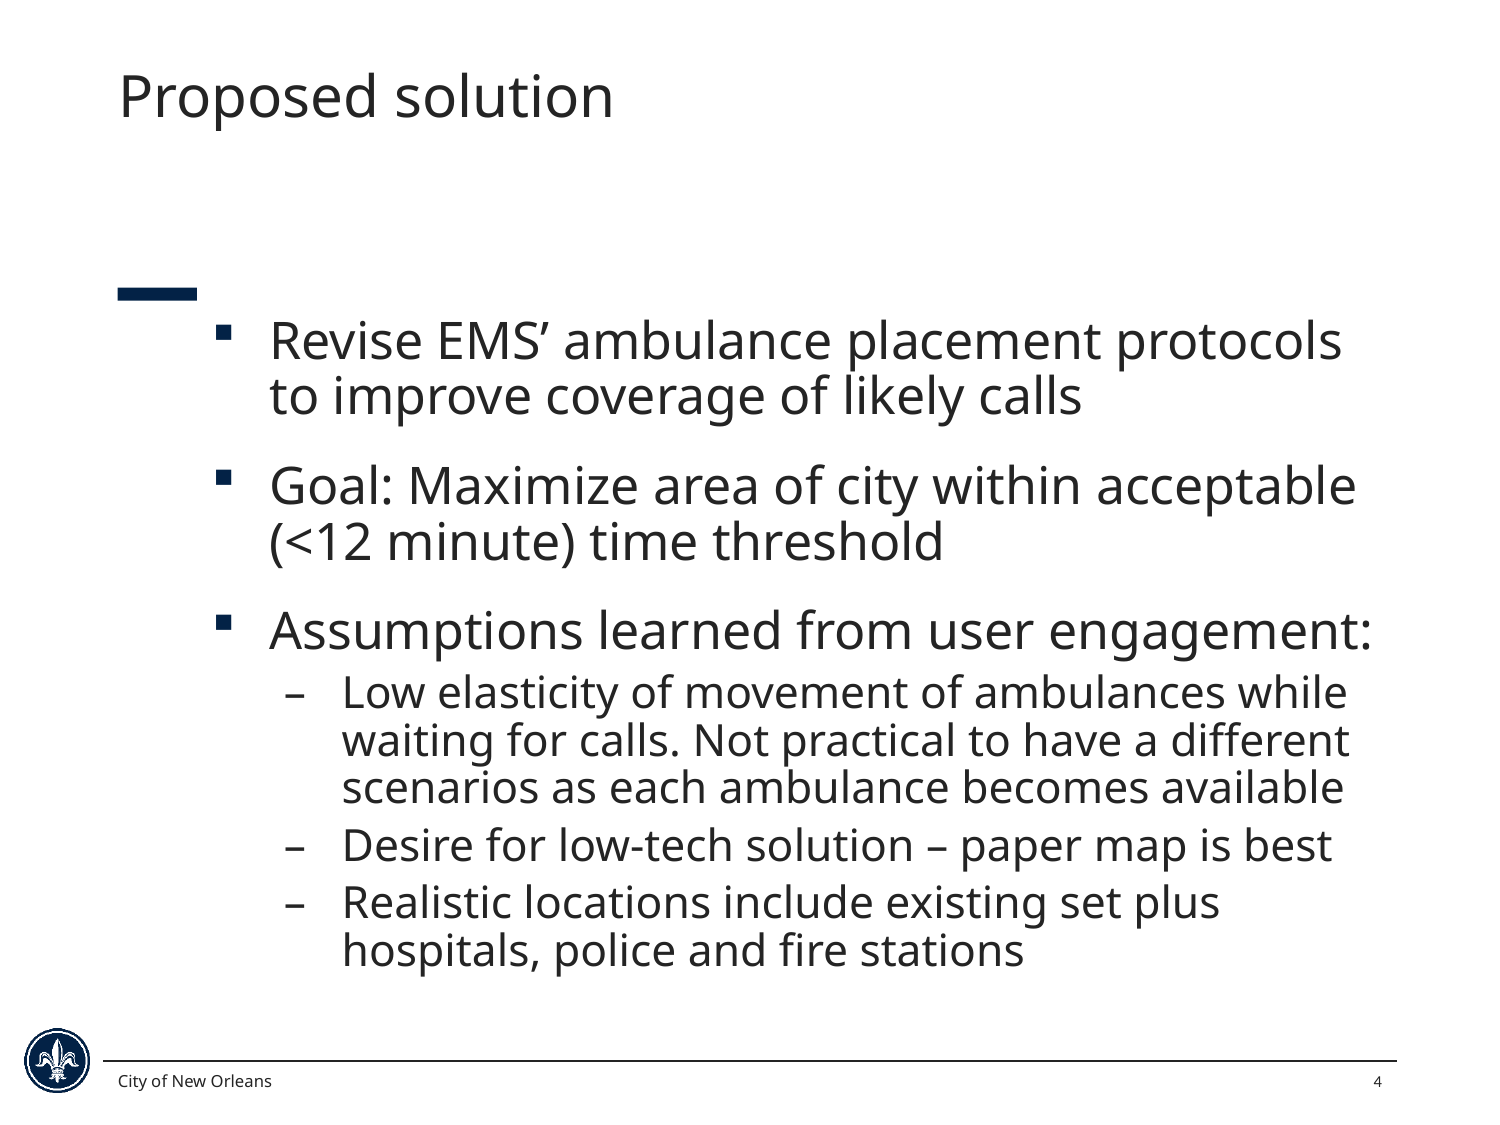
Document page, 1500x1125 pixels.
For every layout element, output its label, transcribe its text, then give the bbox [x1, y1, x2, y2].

picture [24, 1028, 90, 1093]
list Revise EMS’ ambulance placement protocols to improve coverage of likely calls Goal: Maximize area of city within acceptable (<12 minute) time threshold Assumptions learned from user engagement: Low elasticity of movement of ambulances while waiting for calls. Not practical to have a different scenarios as each ambulance becomes available Desire for low-tech solution – paper map is best Realistic locations include existing set plus hospitals, police and fire stations [196, 299, 1397, 1029]
title Proposed solution [103, 59, 1397, 125]
